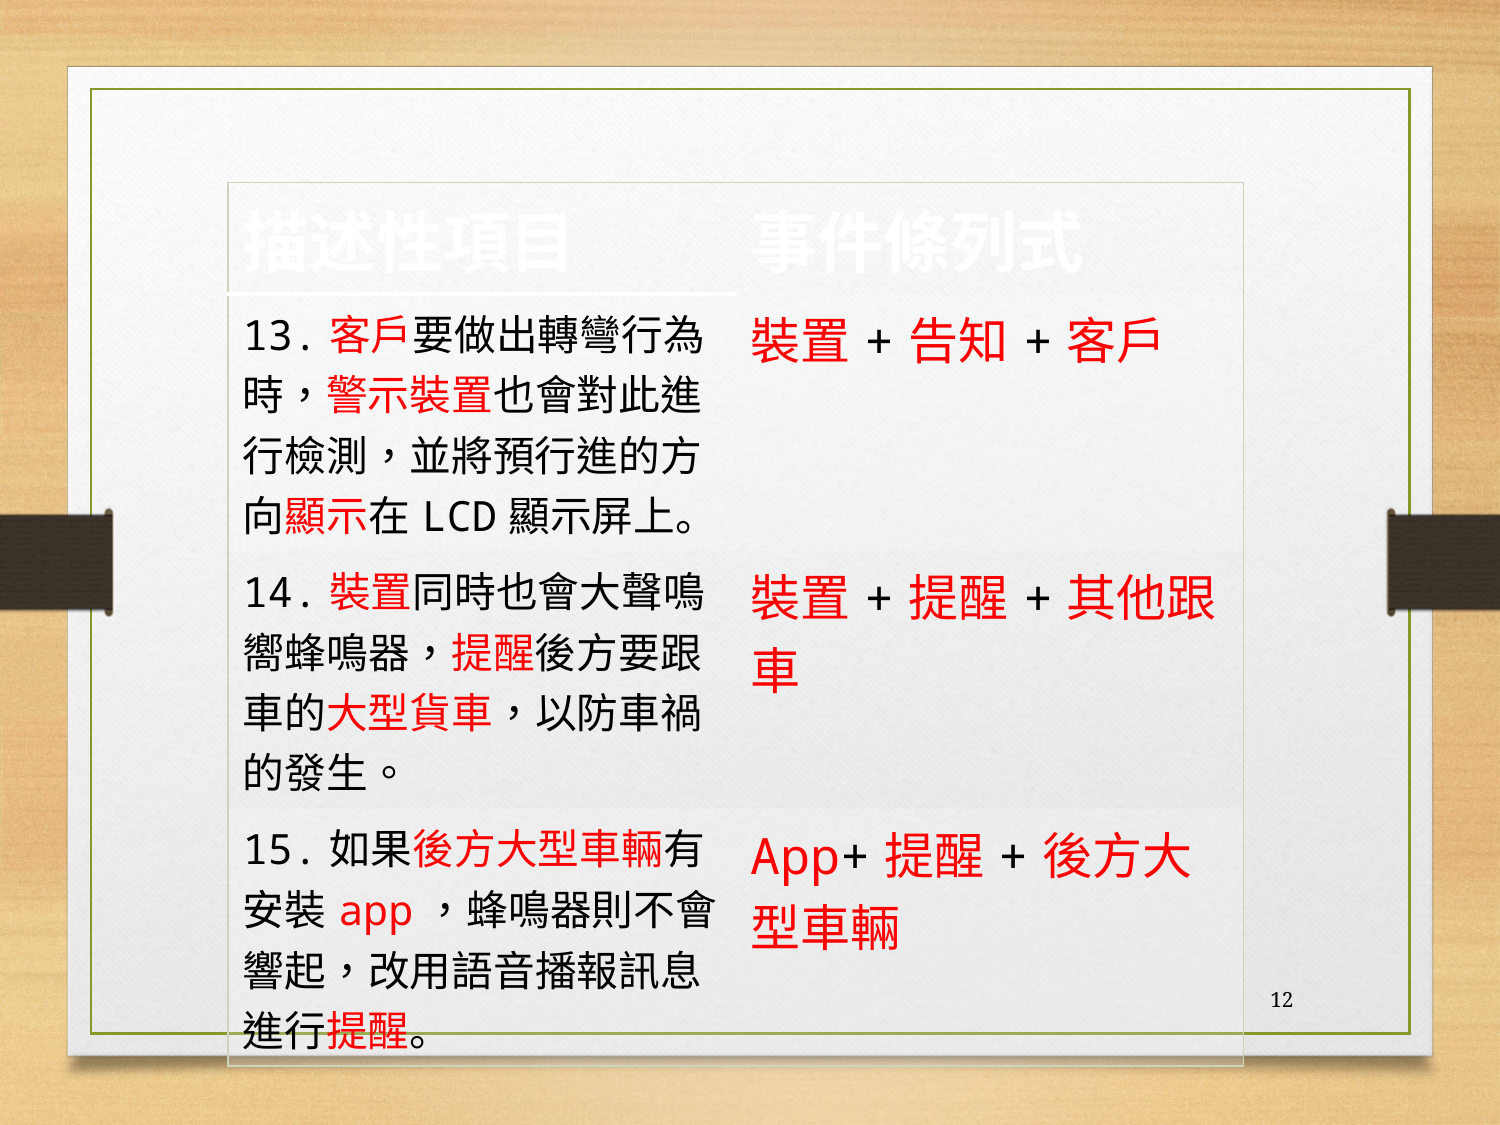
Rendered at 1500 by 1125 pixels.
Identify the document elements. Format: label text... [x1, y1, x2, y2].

table_cell 裝置+提醒+其他跟車 [736, 551, 1243, 809]
table_cell 15.如果後方大型車輛有安裝app，蜂鳴器則不會響起，改用語音播報訊息進行提醒。 [229, 809, 736, 1065]
slide_number 12 [1244, 977, 1309, 1024]
table_header 事件條列式 [736, 183, 1243, 294]
table_cell 14.裝置同時也會大聲鳴嚮蜂鳴器，提醒後方要跟車的大型貨車，以防車禍的發生。 [229, 551, 736, 809]
picture [0, 0, 1500, 1125]
table_header 描述性項目 [229, 183, 736, 292]
table_cell 13.客戶要做出轉彎行為時，警示裝置也會對此進行檢測，並將預行進的方向顯示在LCD顯示屏上。 [229, 296, 736, 551]
table_cell 裝置+告知+客戶 [736, 294, 1243, 551]
table_cell App+提醒+後方大型車輛 [736, 809, 1243, 1065]
